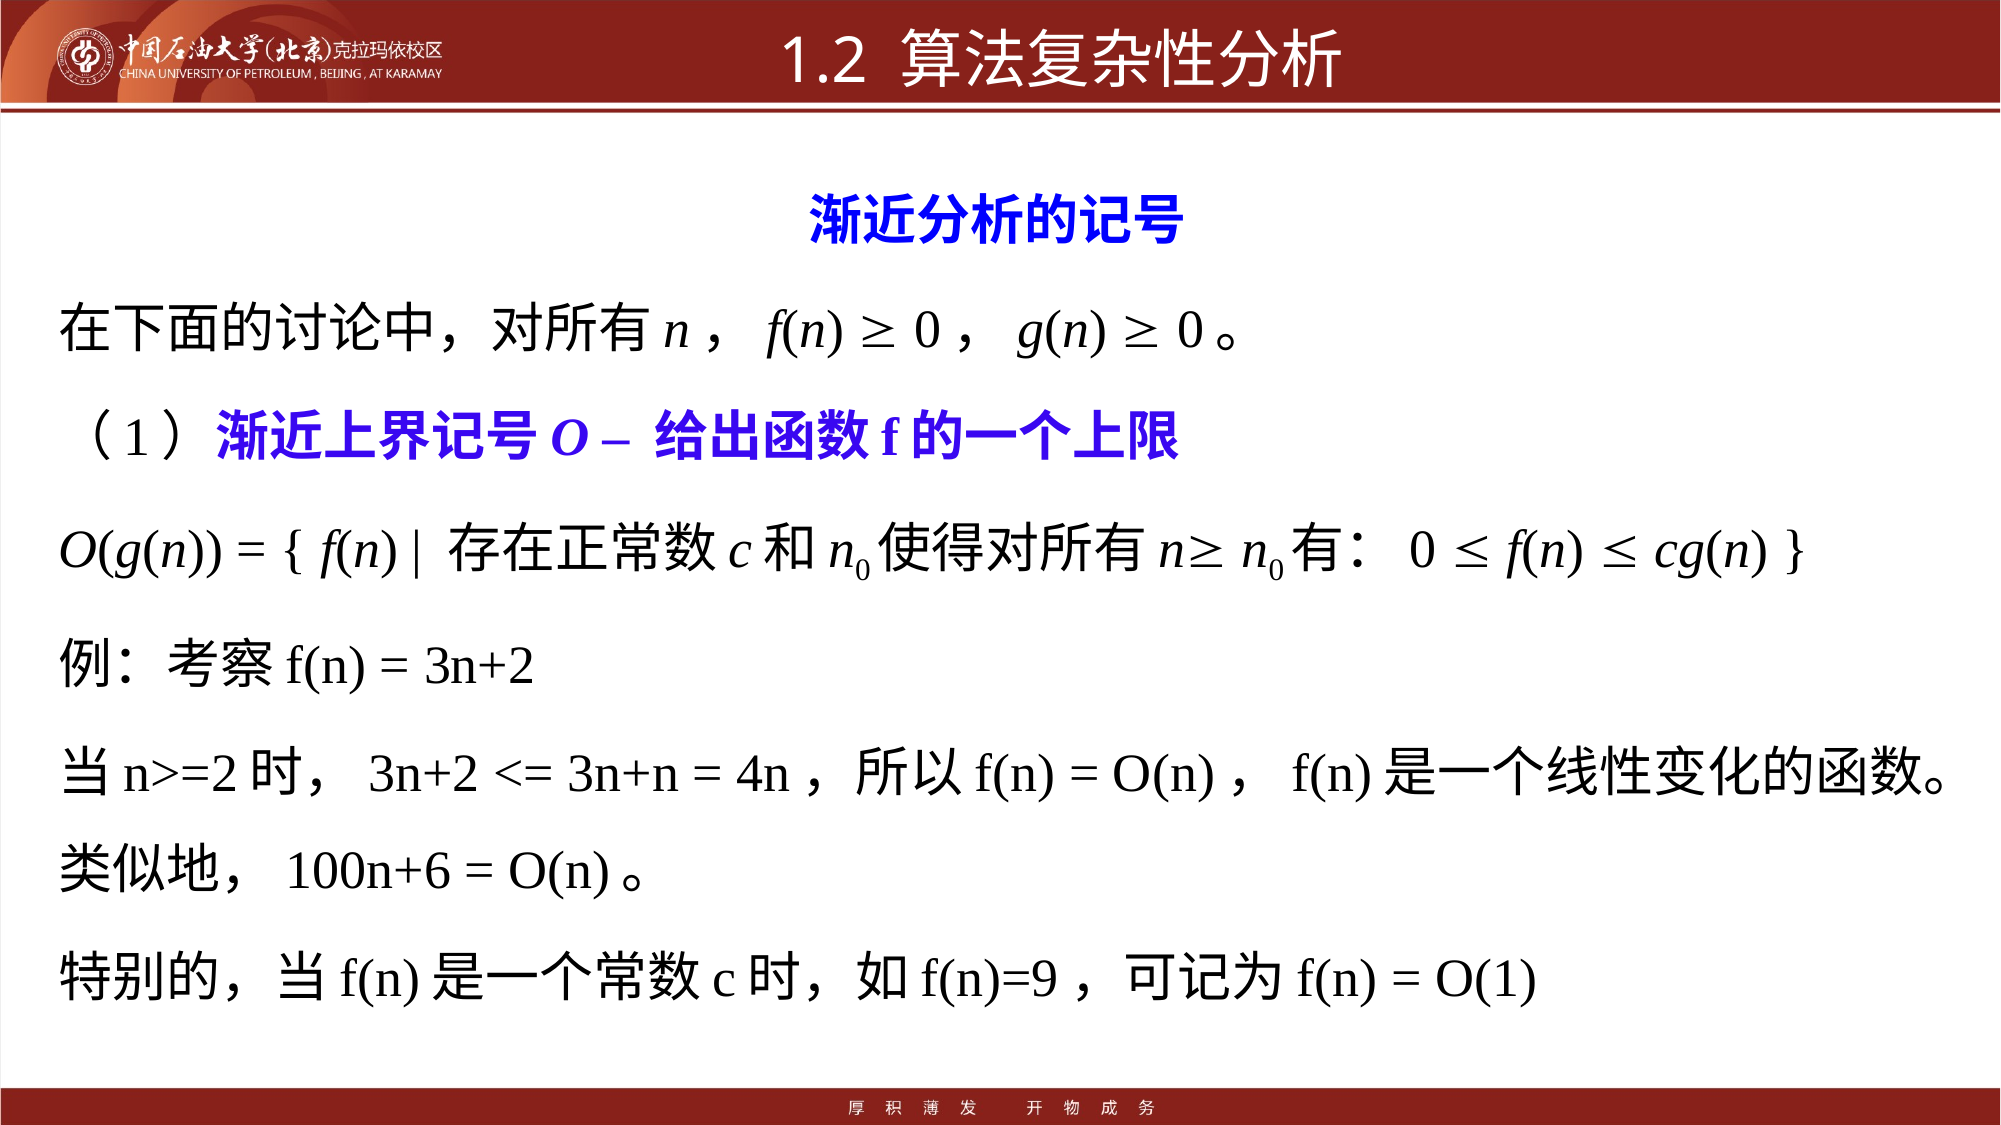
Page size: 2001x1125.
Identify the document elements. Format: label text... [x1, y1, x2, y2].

title 1.2 算法复杂性分析 [426, 11, 1697, 89]
picture [0, 0, 2001, 1125]
list 渐近分析的记号 在下面的讨论中，对所有n，f(n)  0，g(n)  0。 （1）渐近上界记号O – 给出函数f的一个上限 O(g(n)) = { f(n) | 存在正常数c和n0使得对所有n n0有：0  f(n)  cg(n) } 例：考察f(n) = 3n+2 当n>=2时，3n+2 <= 3n+n = 4n，所以f(n) = O(n)，f(n)是一个线性变化的函数。类似地，100n+6 = O(n)。 特别的，当f(n)是一个常数c时，如f(n)=9，可记为f(n) = O(1) [43, 146, 1952, 1024]
